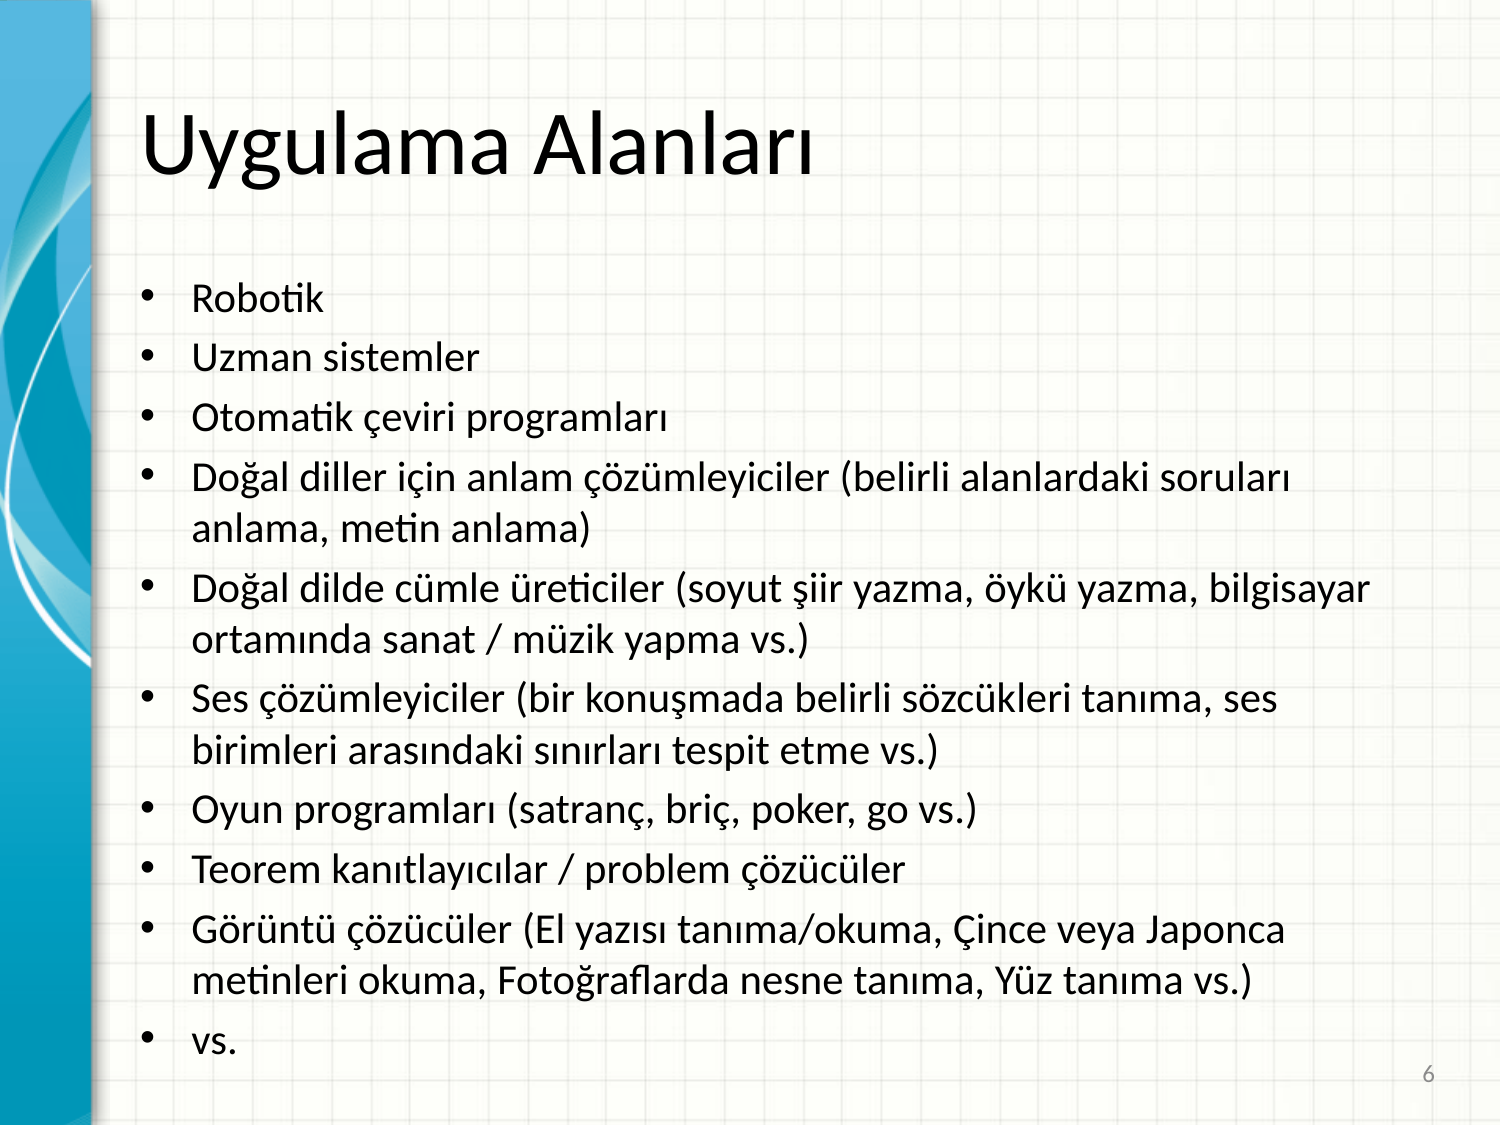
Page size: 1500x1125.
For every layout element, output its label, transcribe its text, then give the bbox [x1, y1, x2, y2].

list Robotik Uzman sistemler Otomatik çeviri programları Doğal diller için anlam çözümleyiciler (belirli alanlardaki soruları anlama, metin anlama) Doğal dilde cümle üreticiler (soyut şiir yazma, öykü yazma, bilgisayar ortamında sanat / müzik yapma vs.) Ses çözümleyiciler (bir konuşmada belirli sözcükleri tanıma, ses birimleri arasındaki sınırları tespit etme vs.) Oyun programları (satranç, briç, poker, go vs.) Teorem kanıtlayıcılar / problem çözücüler Görüntü çözücüler (El yazısı tanıma/okuma, Çince veya Japonca metinleri okuma, Fotoğraflarda nesne tanıma, Yüz tanıma vs.) vs. [125, 261, 1450, 1071]
slide_number 6 [1100, 1042, 1450, 1103]
title Uygulama Alanları [125, 44, 1450, 232]
picture [0, 0, 1500, 1125]
